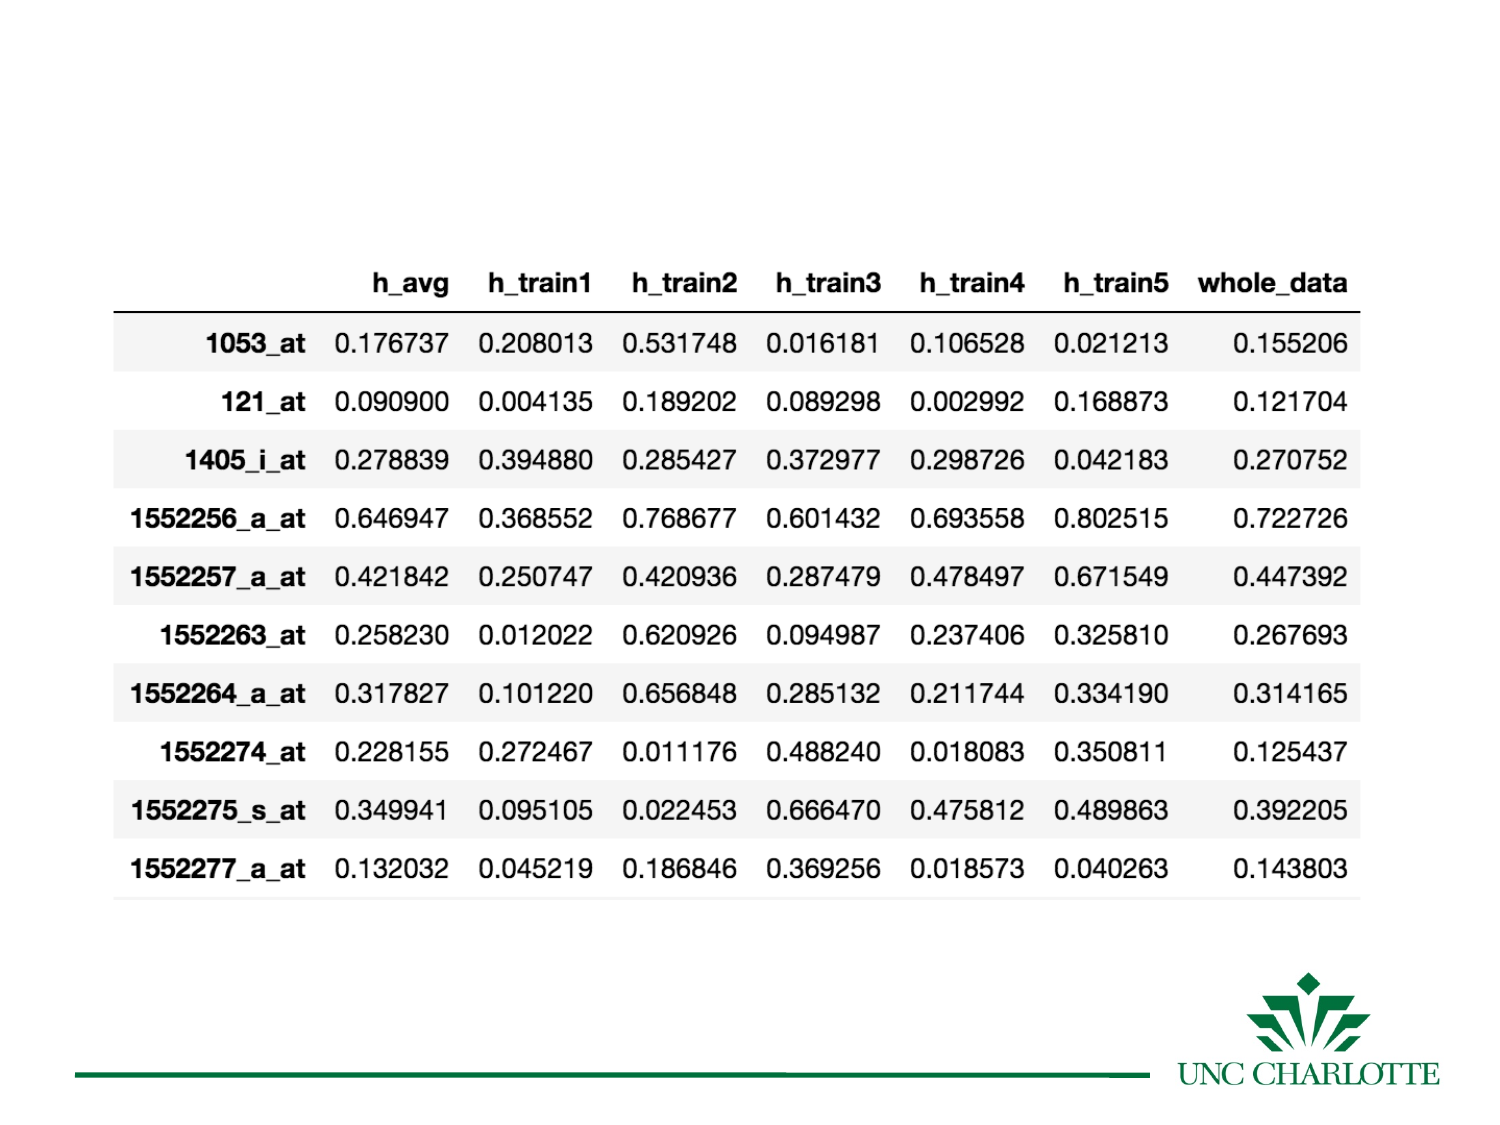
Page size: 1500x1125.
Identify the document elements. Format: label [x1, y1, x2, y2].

picture [1175, 969, 1444, 1089]
picture [99, 237, 1376, 901]
